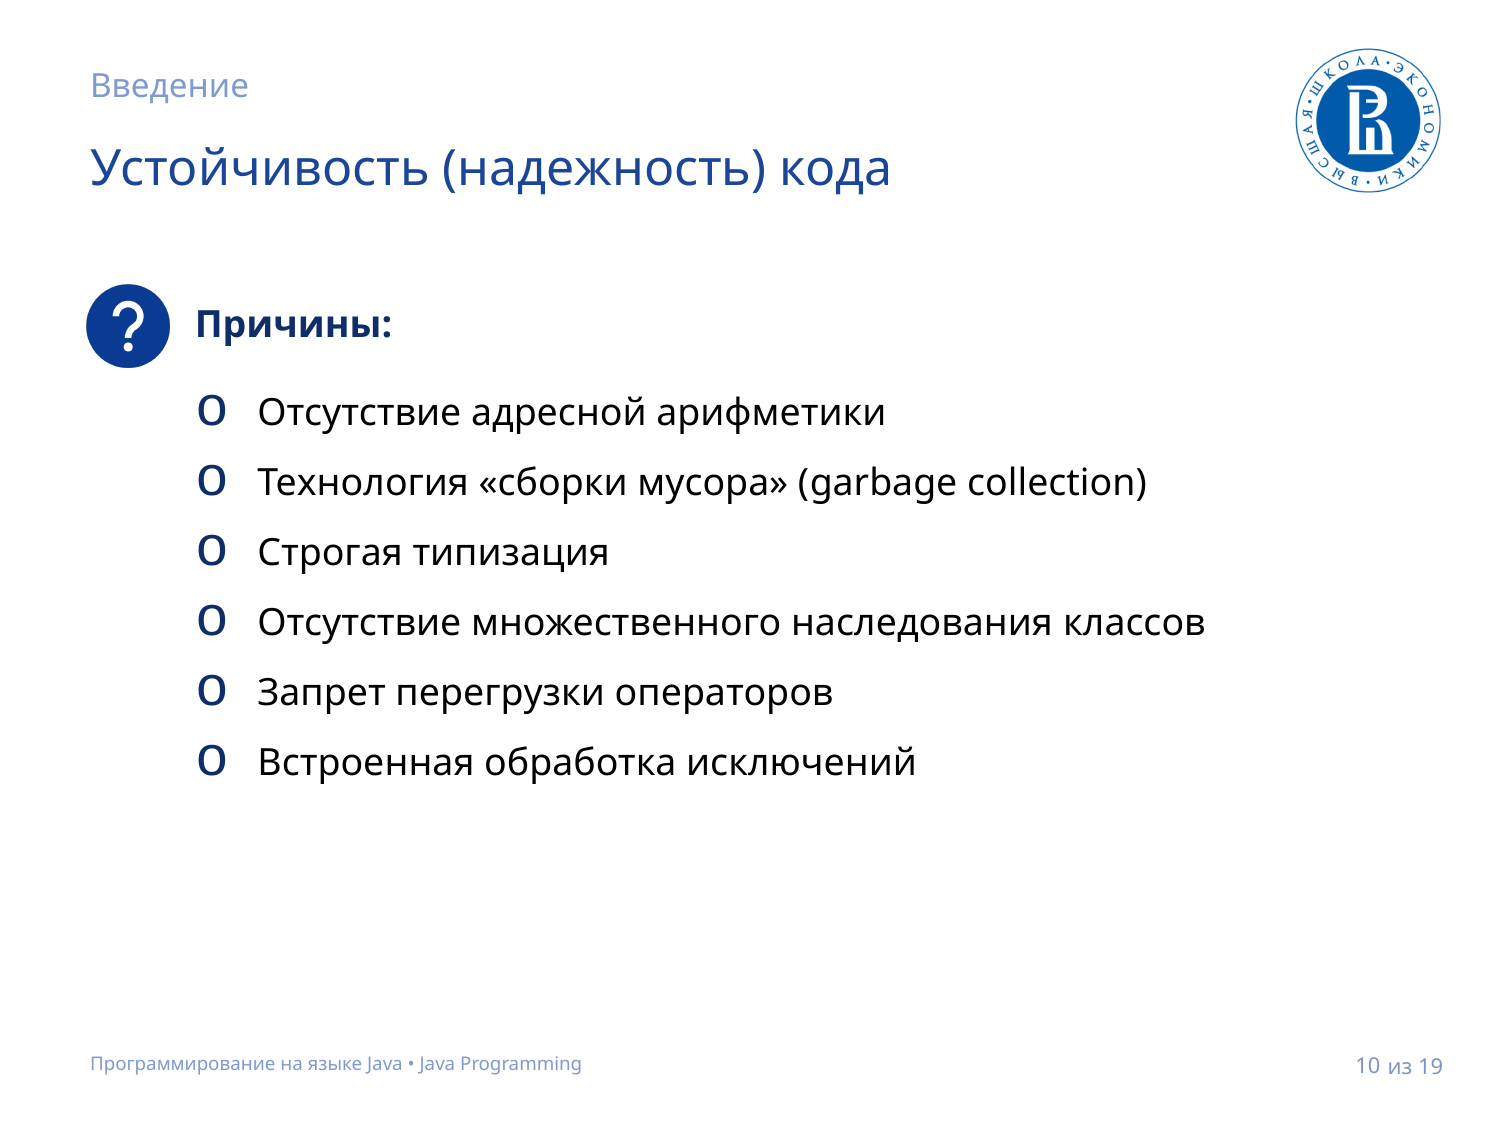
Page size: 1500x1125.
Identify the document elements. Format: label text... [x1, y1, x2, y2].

text_box Отсутствие адресной арифметики Технология «сборки мусора» (garbage collection) Строгая типизация Отсутствие множественного наследования классов Запрет перегрузки операторов Встроенная обработка исключений [180, 372, 1500, 798]
picture [75, 273, 181, 379]
text_box Введение [1444, 49, 1449, 160]
text_box Устойчивость (надежность) кода [75, 120, 1454, 271]
text_box Программирование на языке Java • Java Programming [75, 1040, 1297, 1086]
text_box Введение [75, 49, 1292, 160]
slide_number 10 [1297, 1023, 1396, 1110]
text_box Причины: [186, 292, 620, 353]
footer из 19 [1396, 1036, 1483, 1097]
picture [1295, 47, 1442, 194]
